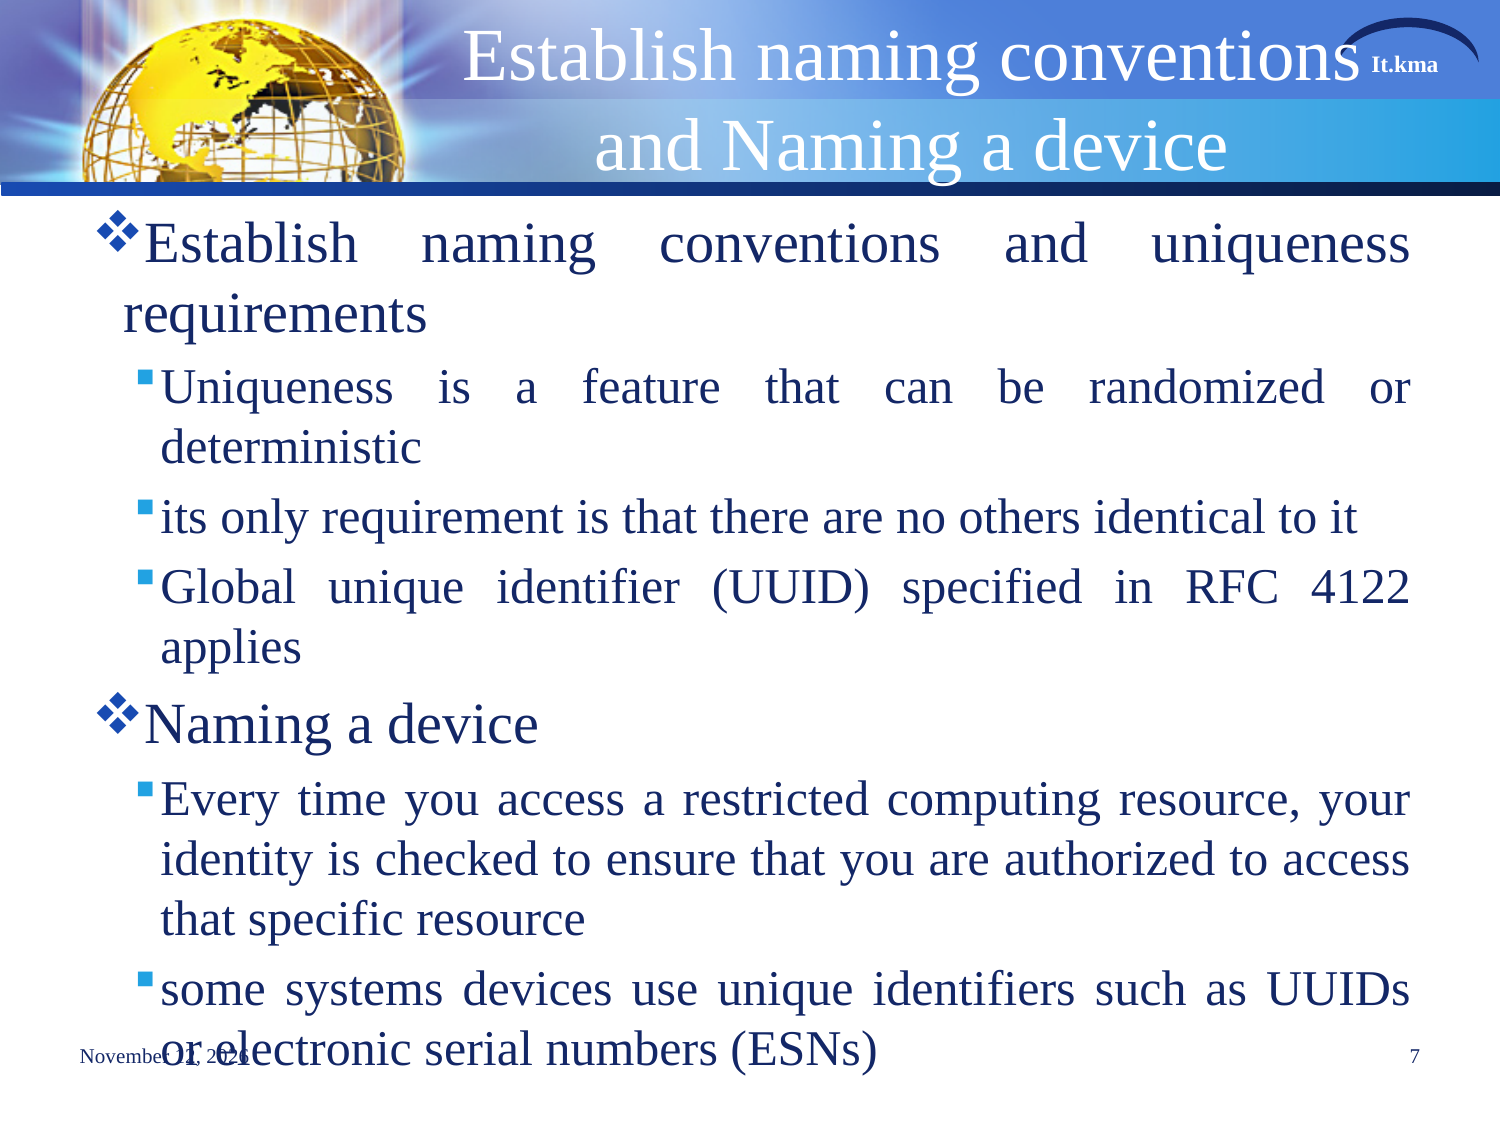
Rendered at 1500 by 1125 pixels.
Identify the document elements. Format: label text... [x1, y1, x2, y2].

list Establish naming conventions and uniqueness requirements Uniqueness is a feature that can be randomized or deterministic its only requirement is that there are no others identical to it Global unique identifier (UUID) specified in RFC 4122 applies Naming a device Every time you access a restricted computing resource, your identity is checked to ensure that you are authorized to access that specific resource some systems devices use unique identifiers such as UUIDs or electronic serial numbers (ESNs) [76, 196, 1427, 1034]
picture [0, 0, 1500, 185]
title IAM [298, 99, 412, 183]
title Establish naming conventions and Naming a device [399, 11, 1425, 180]
